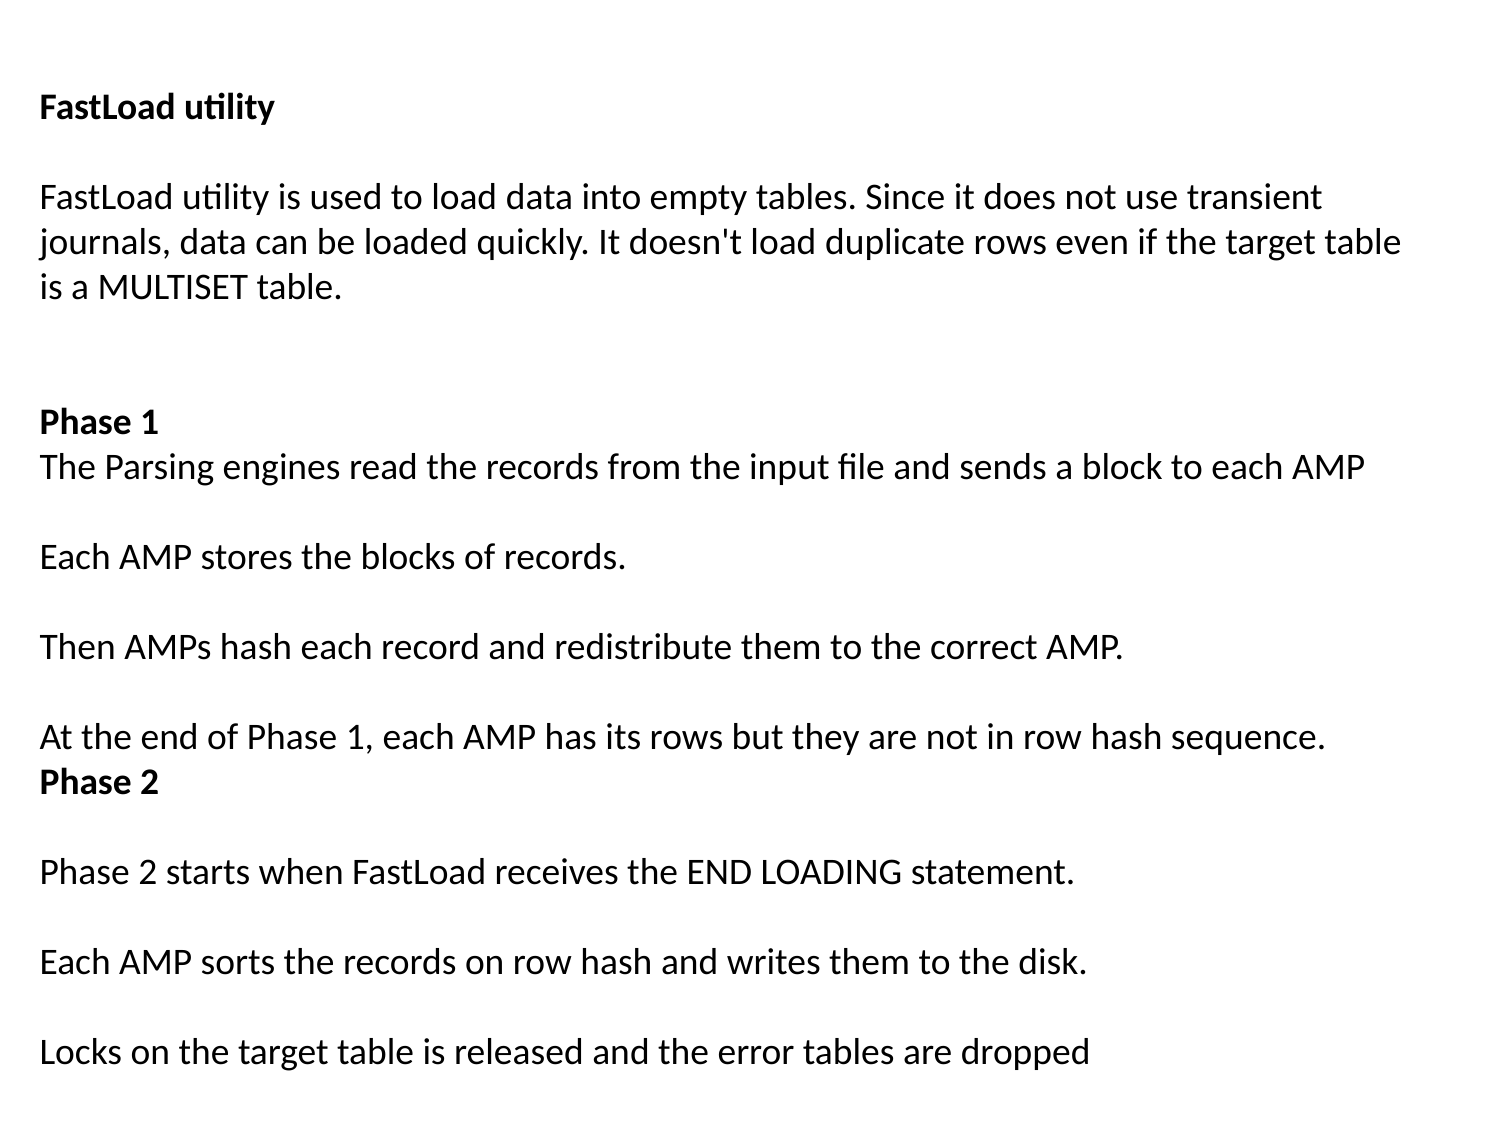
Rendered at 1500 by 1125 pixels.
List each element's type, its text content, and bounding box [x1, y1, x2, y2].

text_box FastLoad utility FastLoad utility is used to load data into empty tables. Since it does not use transient journals, data can be loaded quickly. It doesn't load duplicate rows even if the target table is a MULTISET table. Phase 1 The Parsing engines read the records from the input file and sends a block to each AMP Each AMP stores the blocks of records. Then AMPs hash each record and redistribute them to the correct AMP. At the end of Phase 1, each AMP has its rows but they are not in row hash sequence. Phase 2 Phase 2 starts when FastLoad receives the END LOADING statement. Each AMP sorts the records on row hash and writes them to the disk. Locks on the target table is released and the error tables are dropped [24, 74, 1463, 1080]
